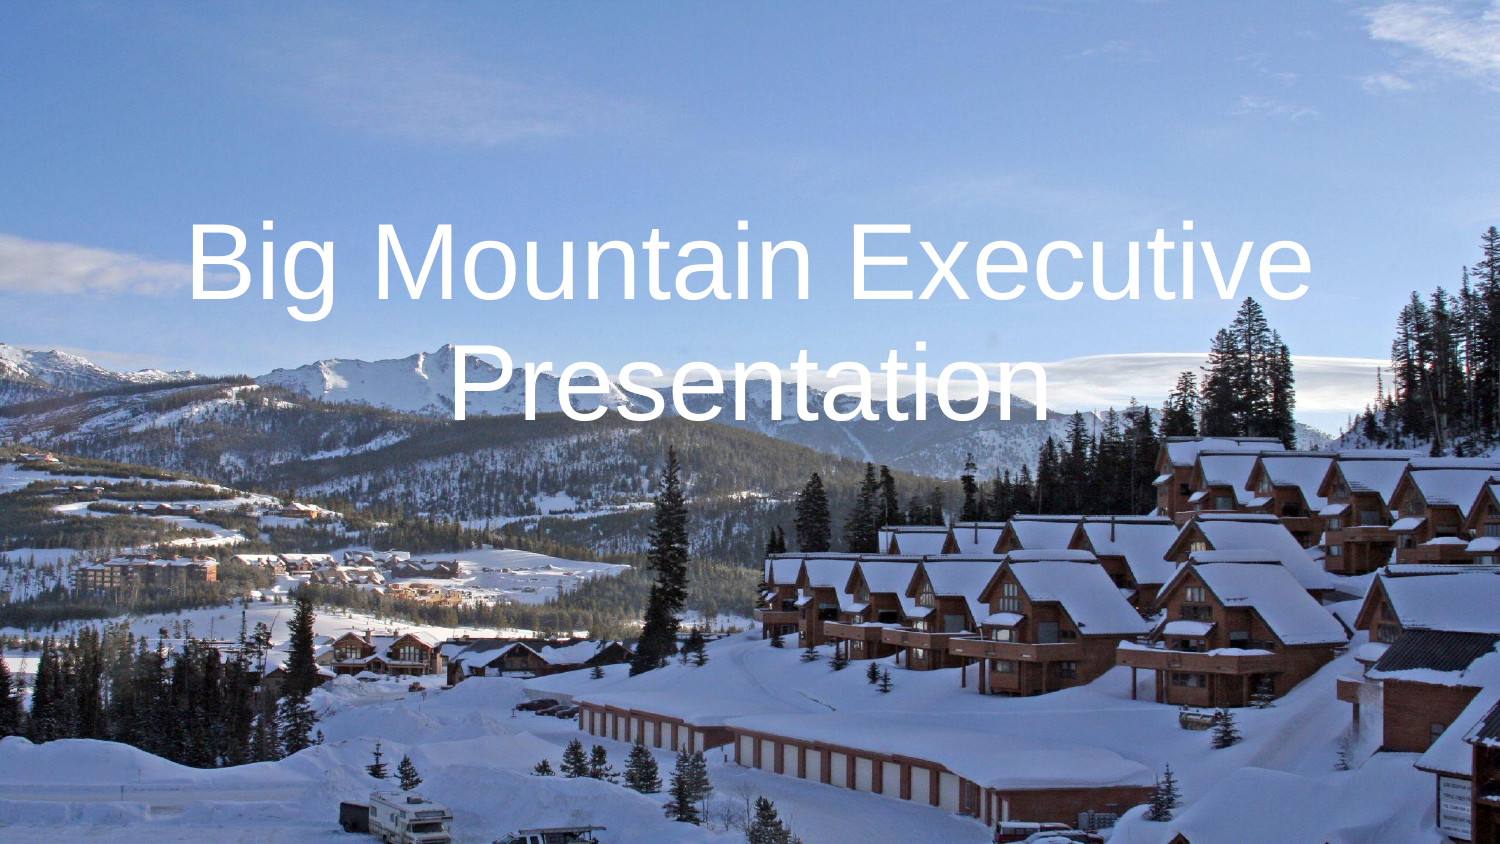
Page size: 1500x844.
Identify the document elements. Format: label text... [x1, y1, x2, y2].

picture [0, 0, 1500, 844]
title Big Mountain Executive Presentation [51, 122, 1449, 459]
